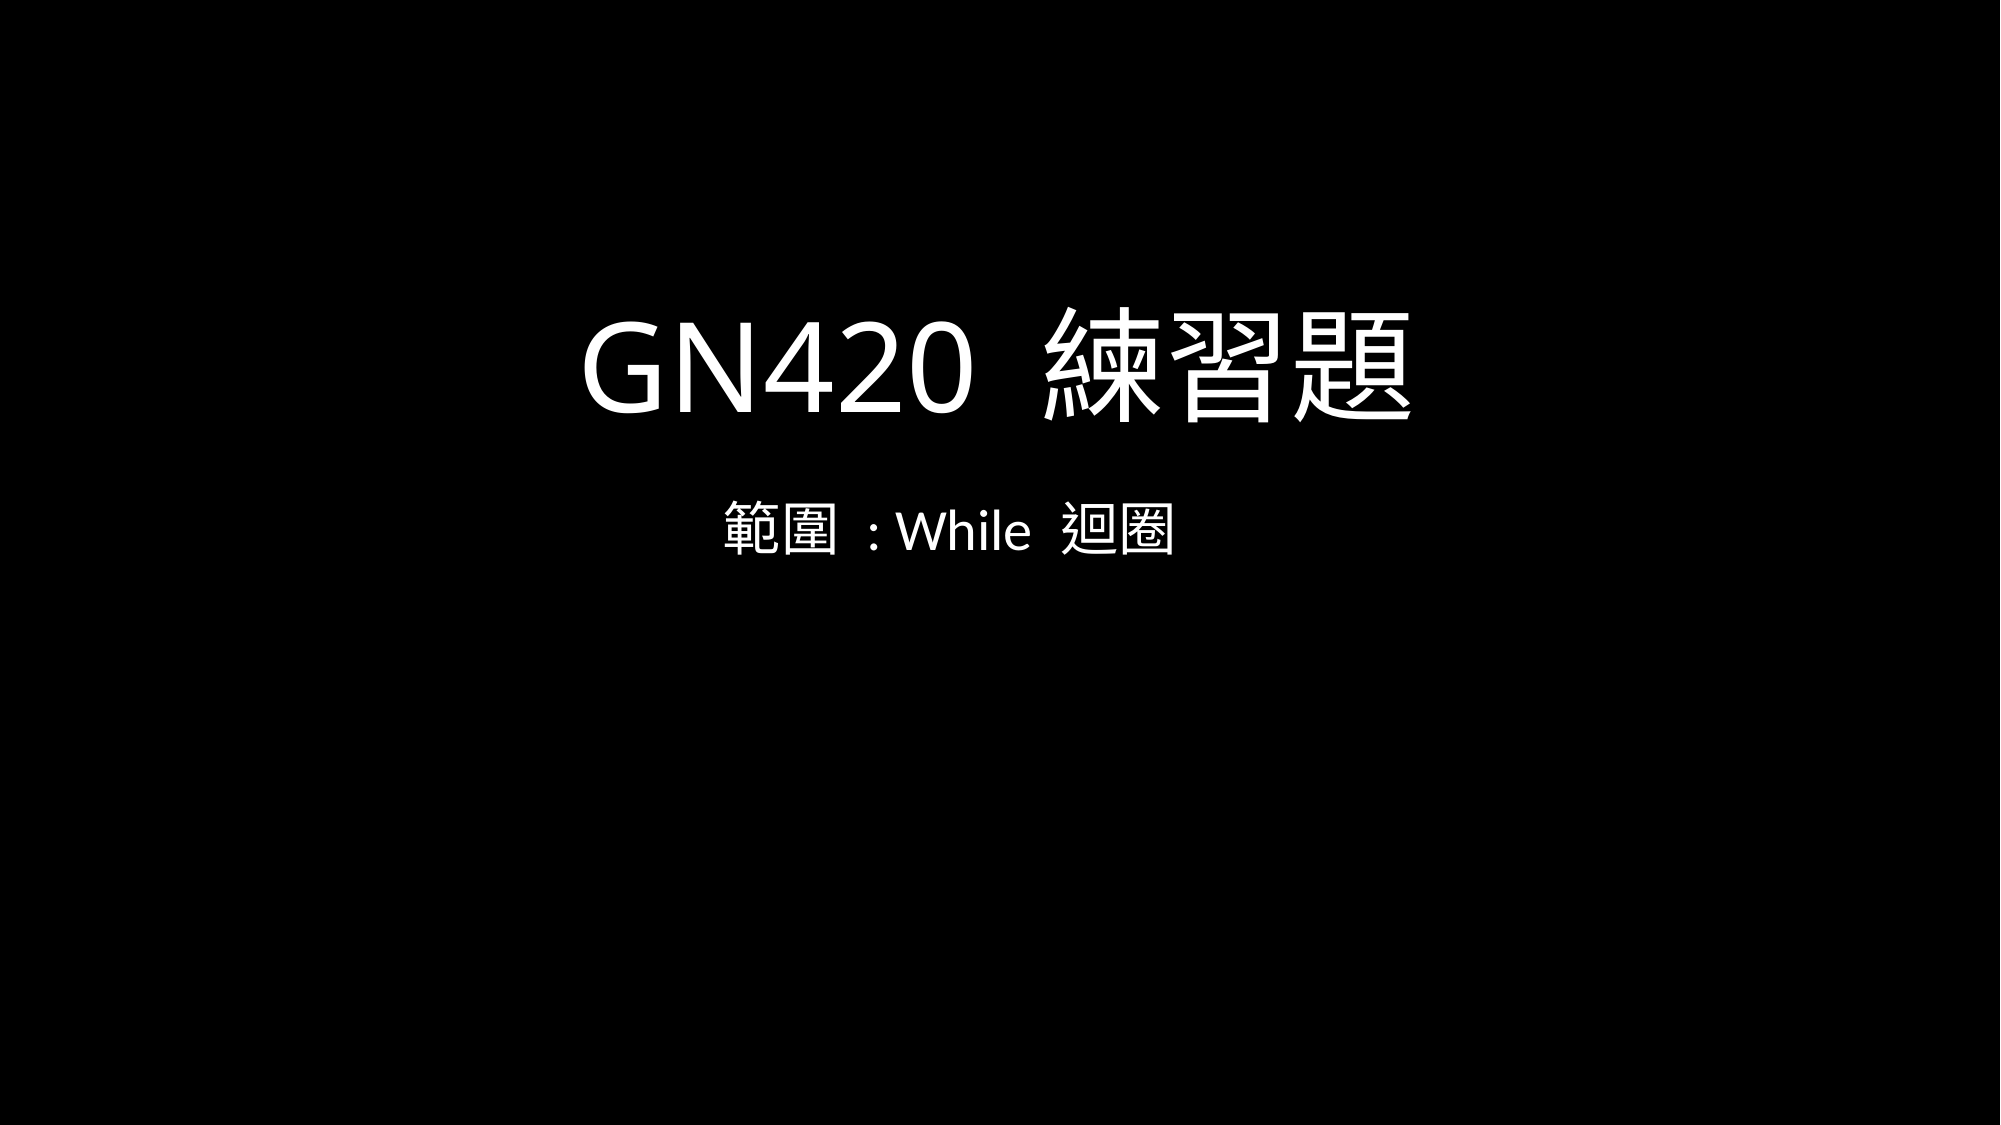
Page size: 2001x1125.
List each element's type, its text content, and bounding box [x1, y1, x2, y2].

text_box 範圍 : While 迴圈 [449, 492, 1450, 571]
text_box GN420 練習題 [562, 280, 1564, 445]
